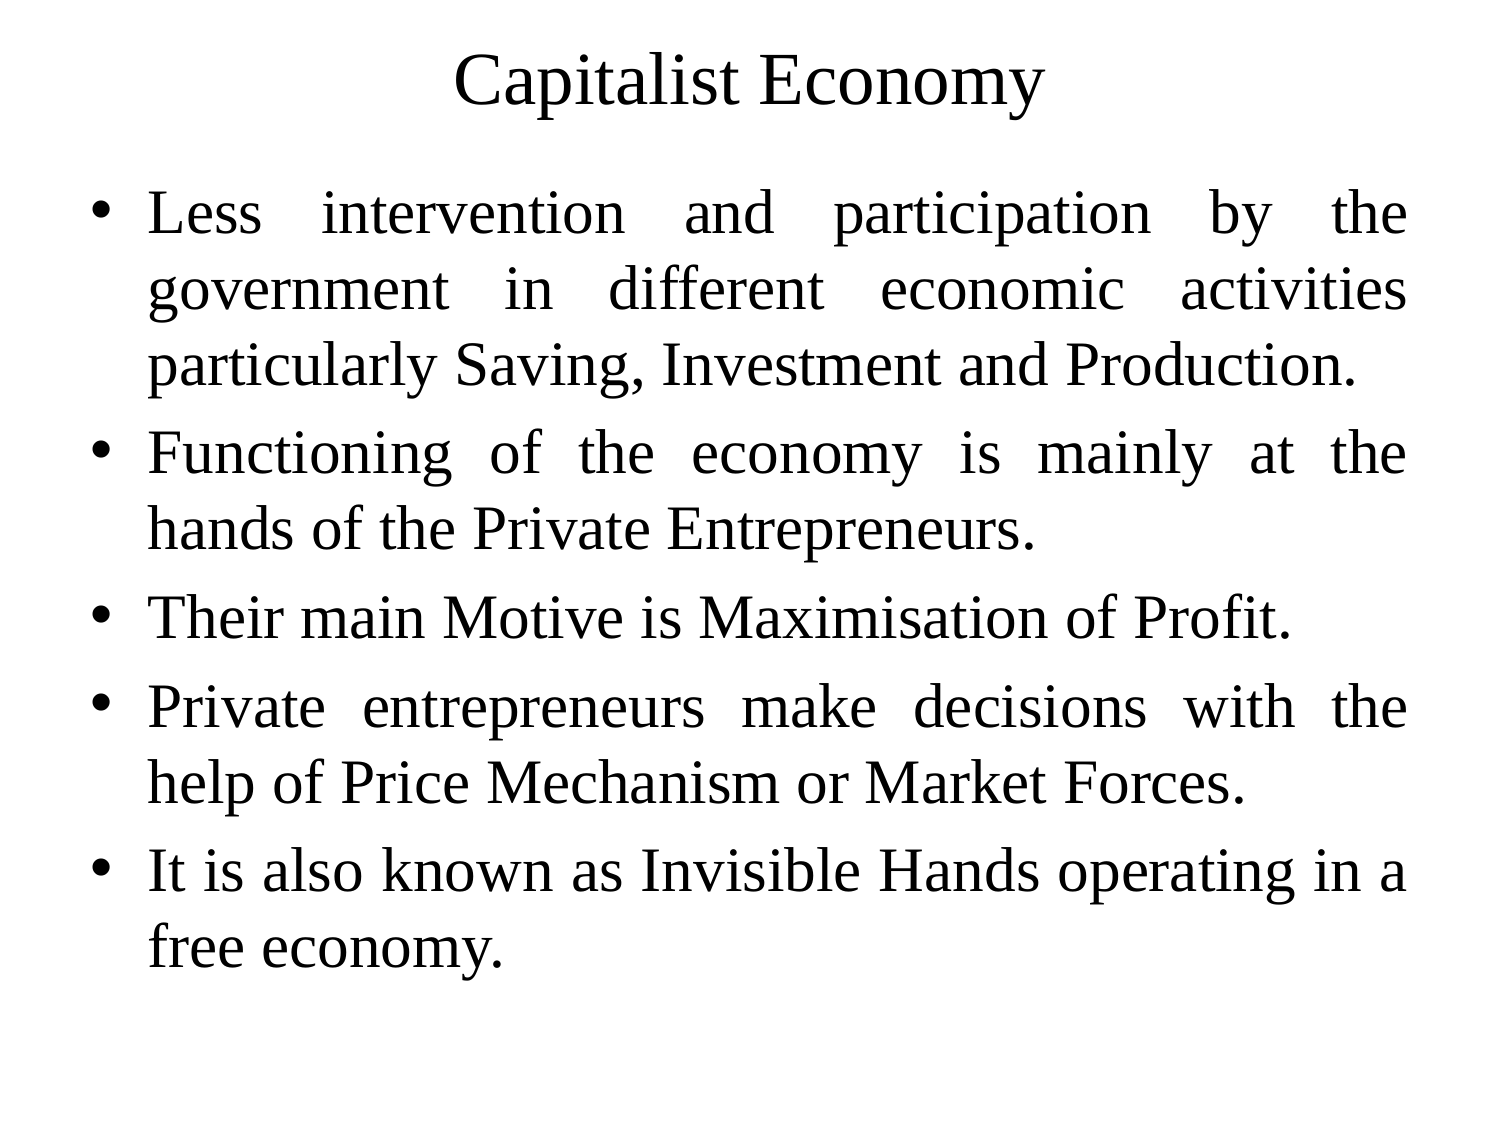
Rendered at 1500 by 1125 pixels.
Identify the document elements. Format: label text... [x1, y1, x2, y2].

list Less intervention and participation by the government in different economic activities particularly Saving, Investment and Production. Functioning of the economy is mainly at the hands of the Private Entrepreneurs. Their main Motive is Maximisation of Profit. Private entrepreneurs make decisions with the help of Price Mechanism or Market Forces. It is also known as Invisible Hands operating in a free economy. [75, 162, 1425, 1005]
title Capitalist Economy [75, 0, 1425, 150]
